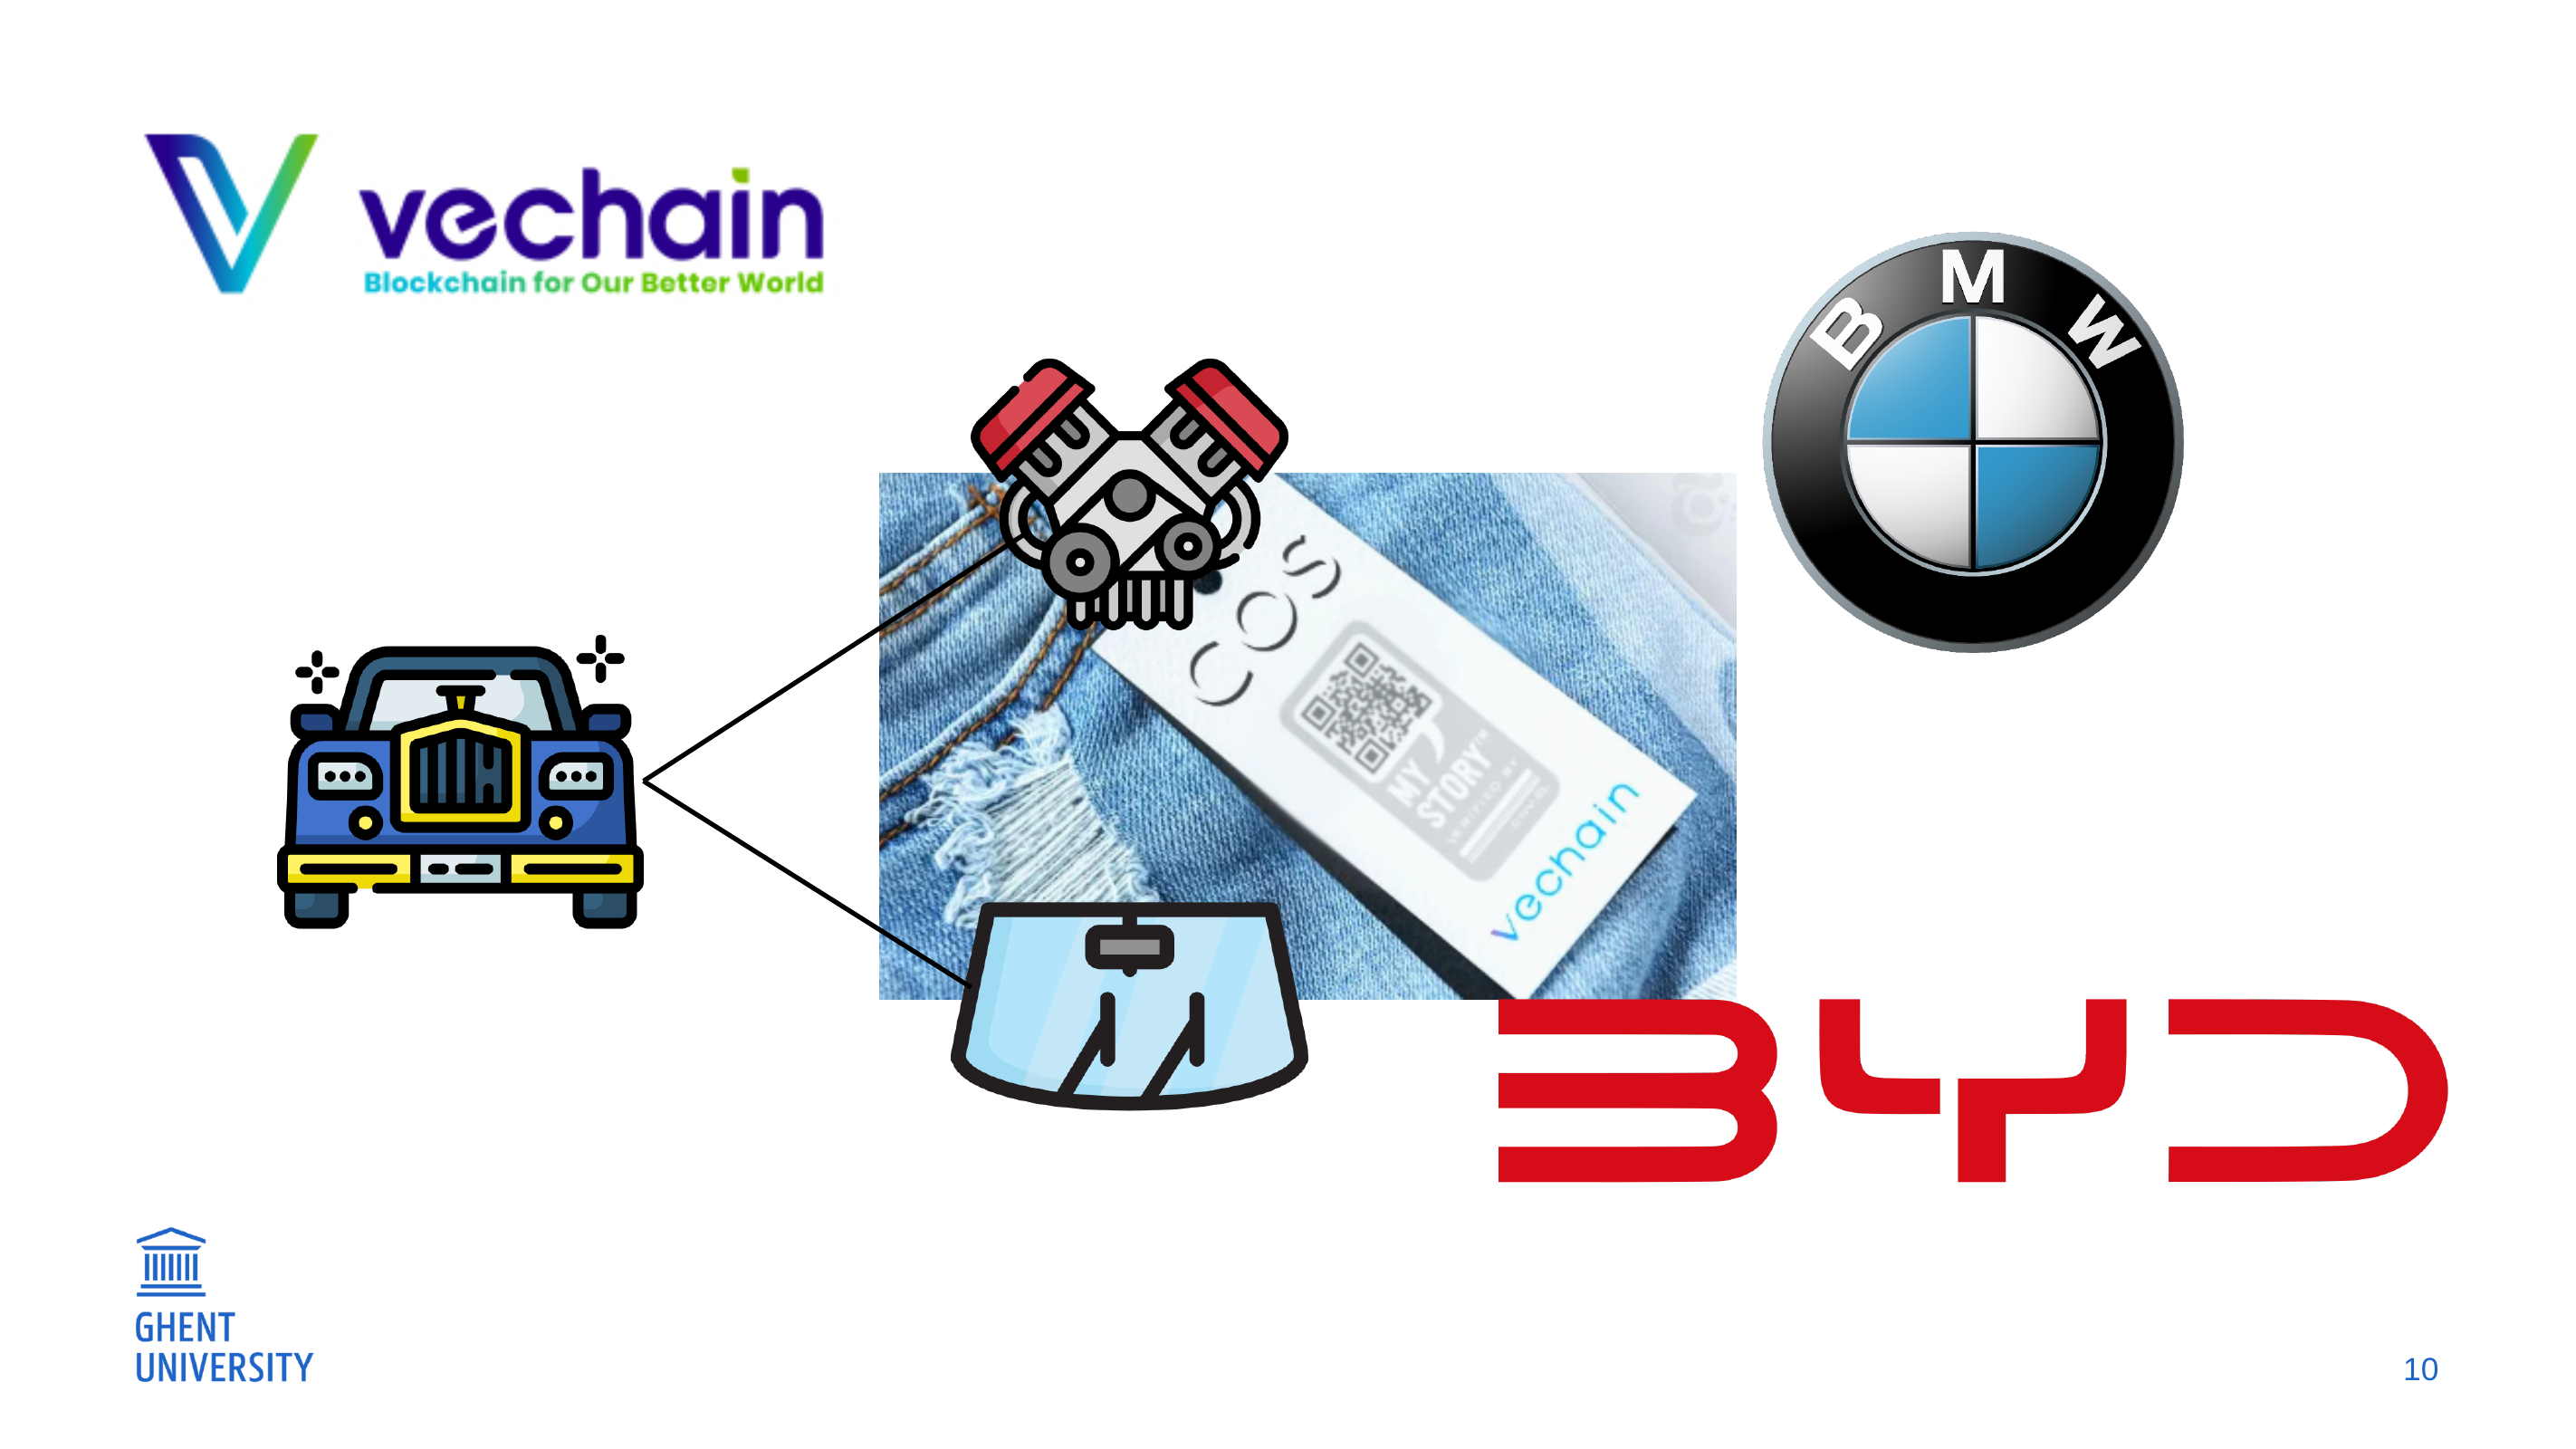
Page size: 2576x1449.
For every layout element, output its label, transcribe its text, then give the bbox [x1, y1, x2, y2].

picture [68, 1175, 411, 1449]
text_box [643, 781, 972, 988]
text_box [643, 531, 1029, 782]
picture [1762, 231, 2184, 653]
picture [277, 598, 643, 964]
picture [82, 0, 906, 450]
picture [879, 335, 2480, 1218]
slide_number 10 [2315, 1329, 2453, 1407]
